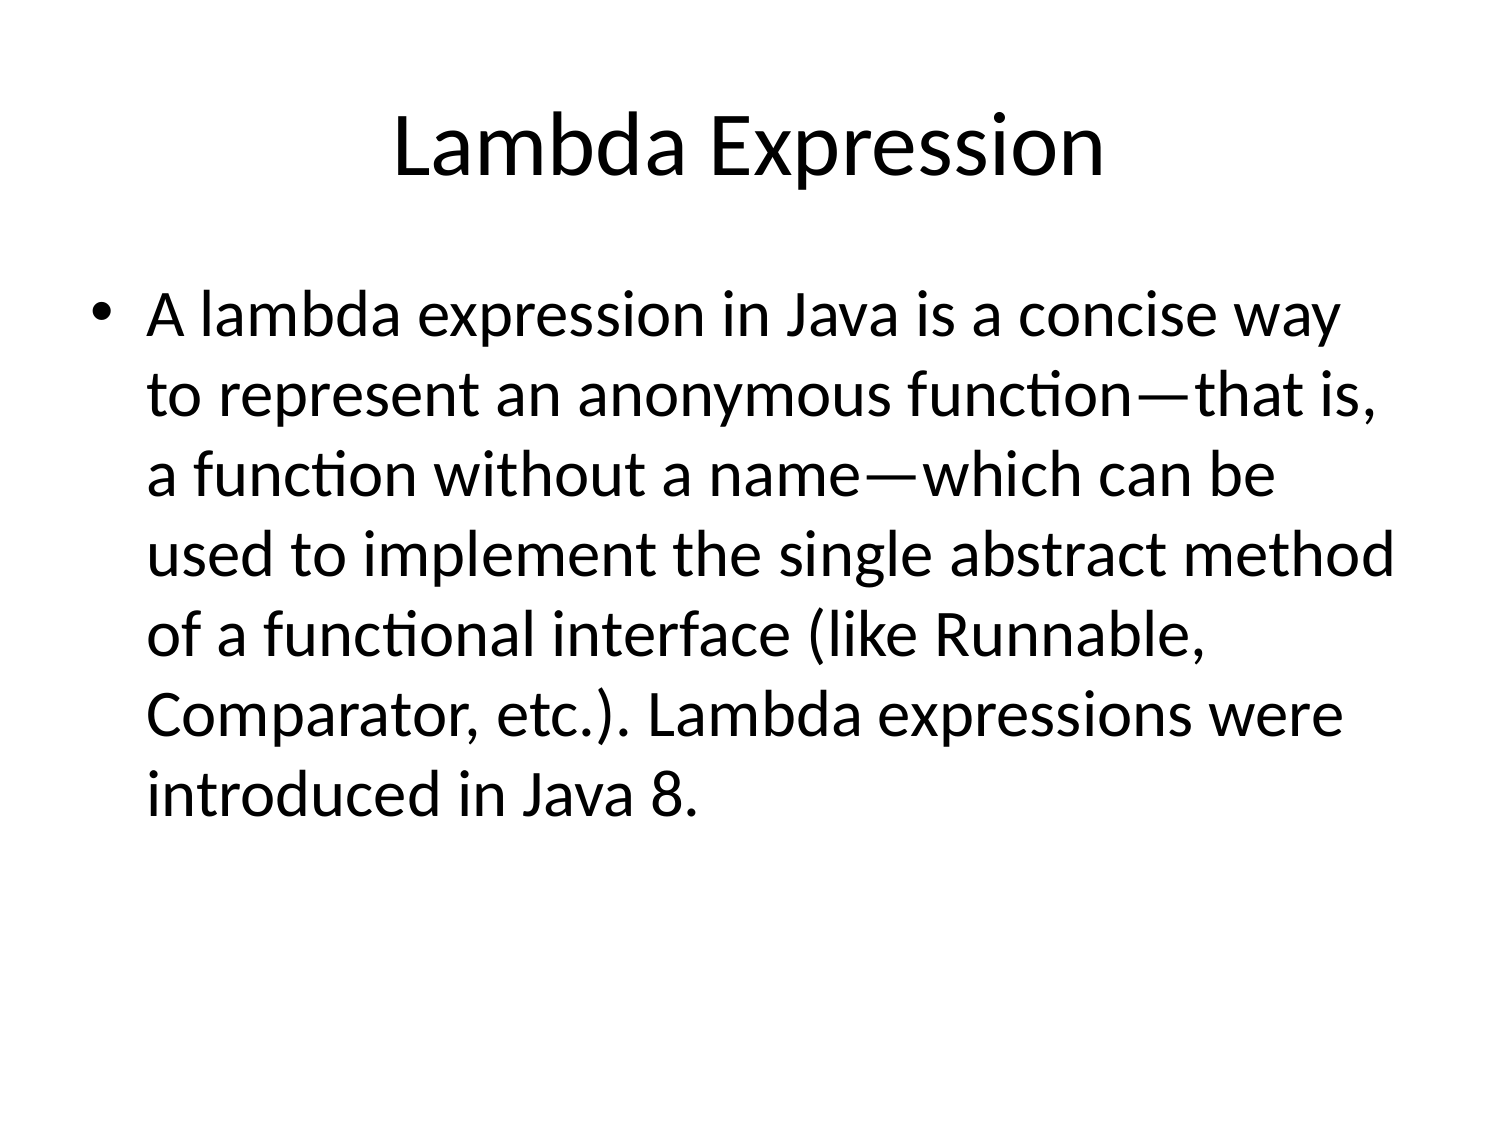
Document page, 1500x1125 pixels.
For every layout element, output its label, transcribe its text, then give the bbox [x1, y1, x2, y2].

title Lambda Expression [75, 45, 1425, 233]
list A lambda expression in Java is a concise way to represent an anonymous function—that is, a function without a name—which can be used to implement the single abstract method of a functional interface (like Runnable, Comparator, etc.). Lambda expressions were introduced in Java 8. [75, 262, 1425, 1005]
